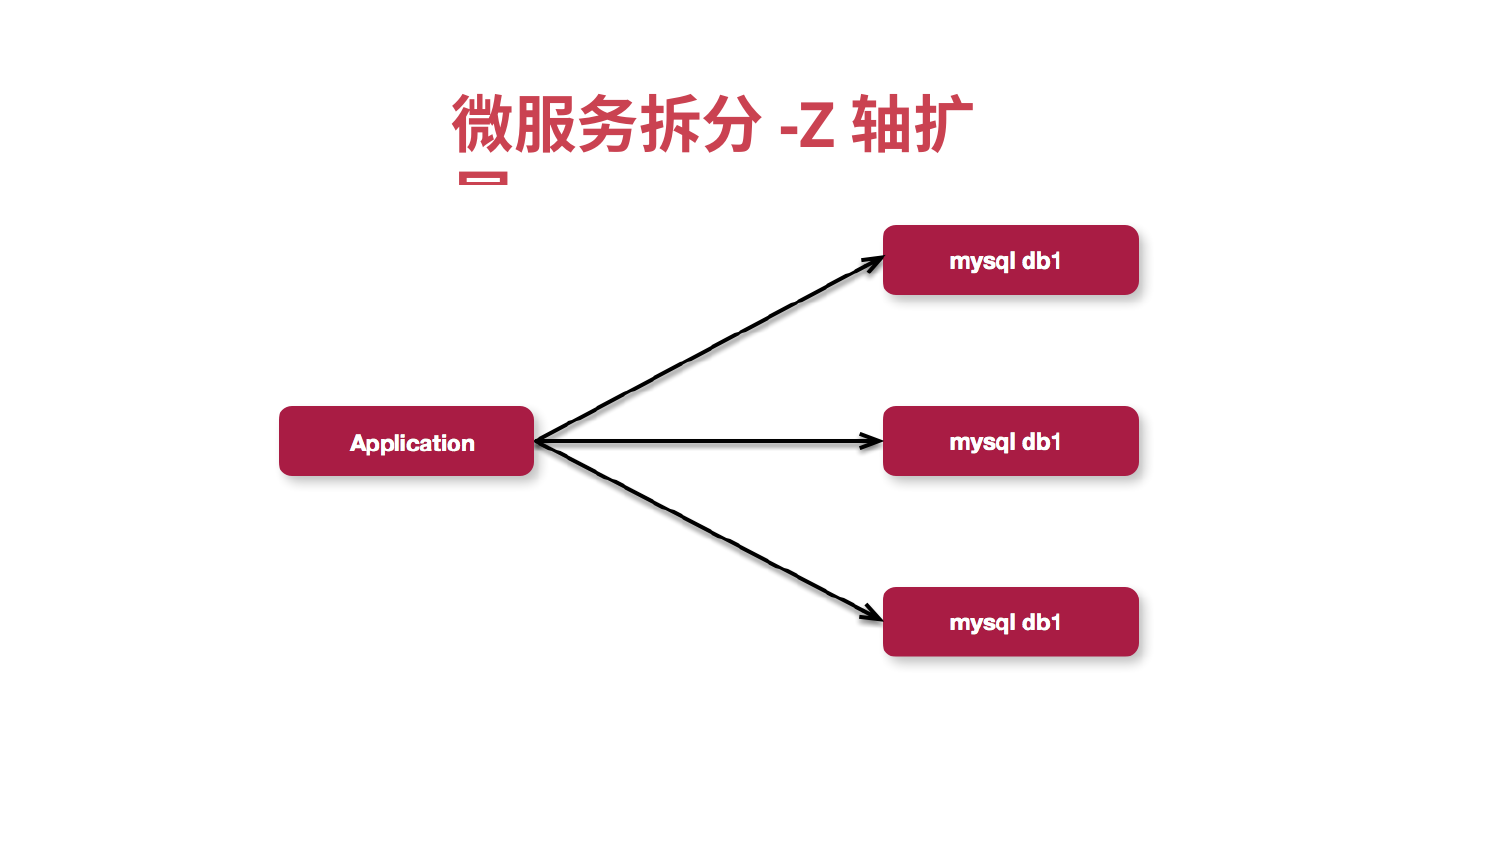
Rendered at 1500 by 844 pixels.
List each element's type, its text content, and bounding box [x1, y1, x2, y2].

picture [251, 185, 1200, 686]
text_box 微服务拆分-Z轴扩展 [436, 77, 1046, 185]
